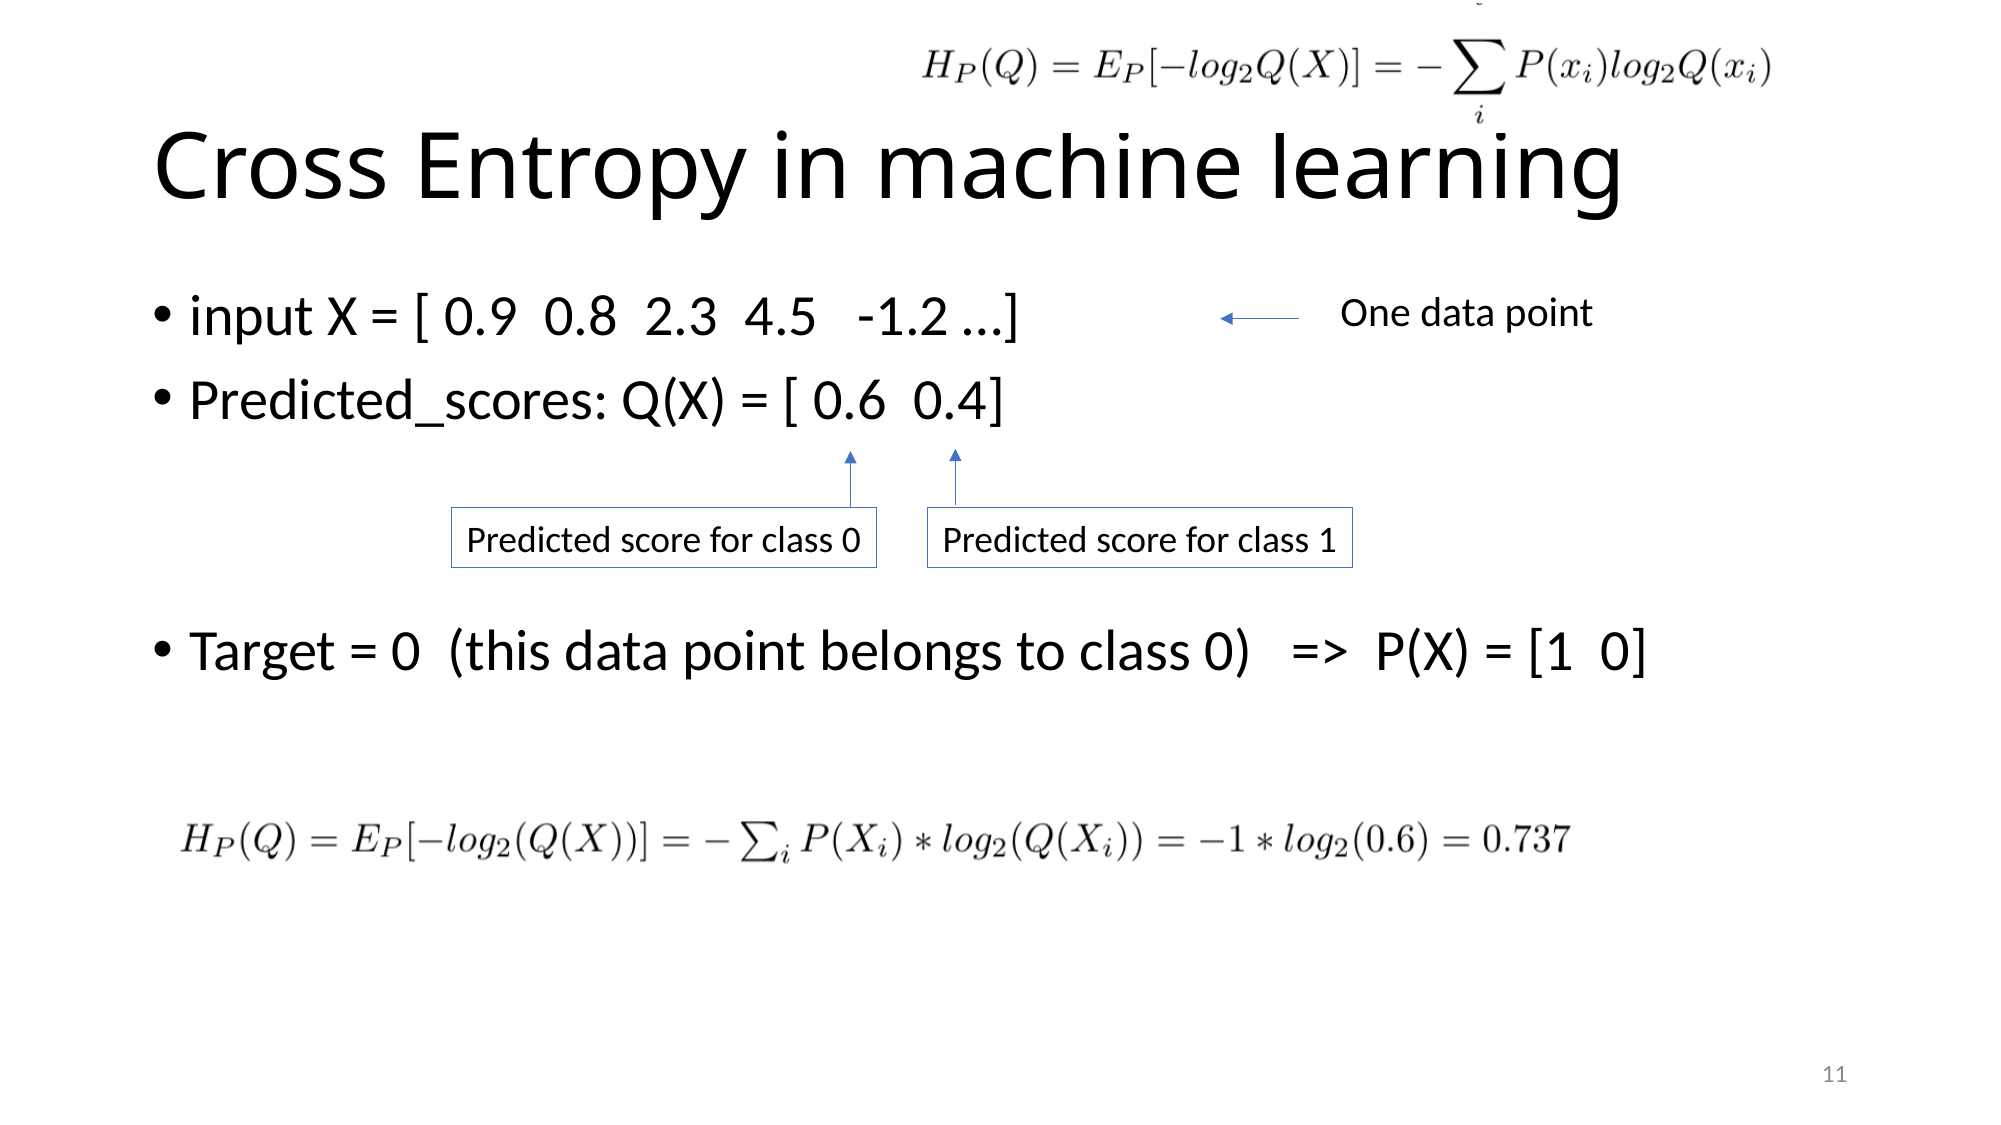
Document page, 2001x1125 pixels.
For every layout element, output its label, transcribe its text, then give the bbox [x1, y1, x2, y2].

picture [174, 801, 1581, 871]
title Cross Entropy in machine learning [137, 59, 1863, 277]
list input X = [ 0.9 0.8 2.3 4.5 -1.2 …] Predicted_scores: Q(X) = [ 0.6 0.4] Target = 0 (this data point belongs to class 0) => P(X) = [1 0] [137, 277, 1863, 992]
text_box Predicted score for class 1 [927, 507, 1353, 568]
text_box Predicted score for class 0 [451, 507, 877, 568]
slide_number 11 [1412, 1042, 1863, 1103]
text_box One data point [1325, 277, 1643, 343]
picture [884, 3, 1804, 133]
